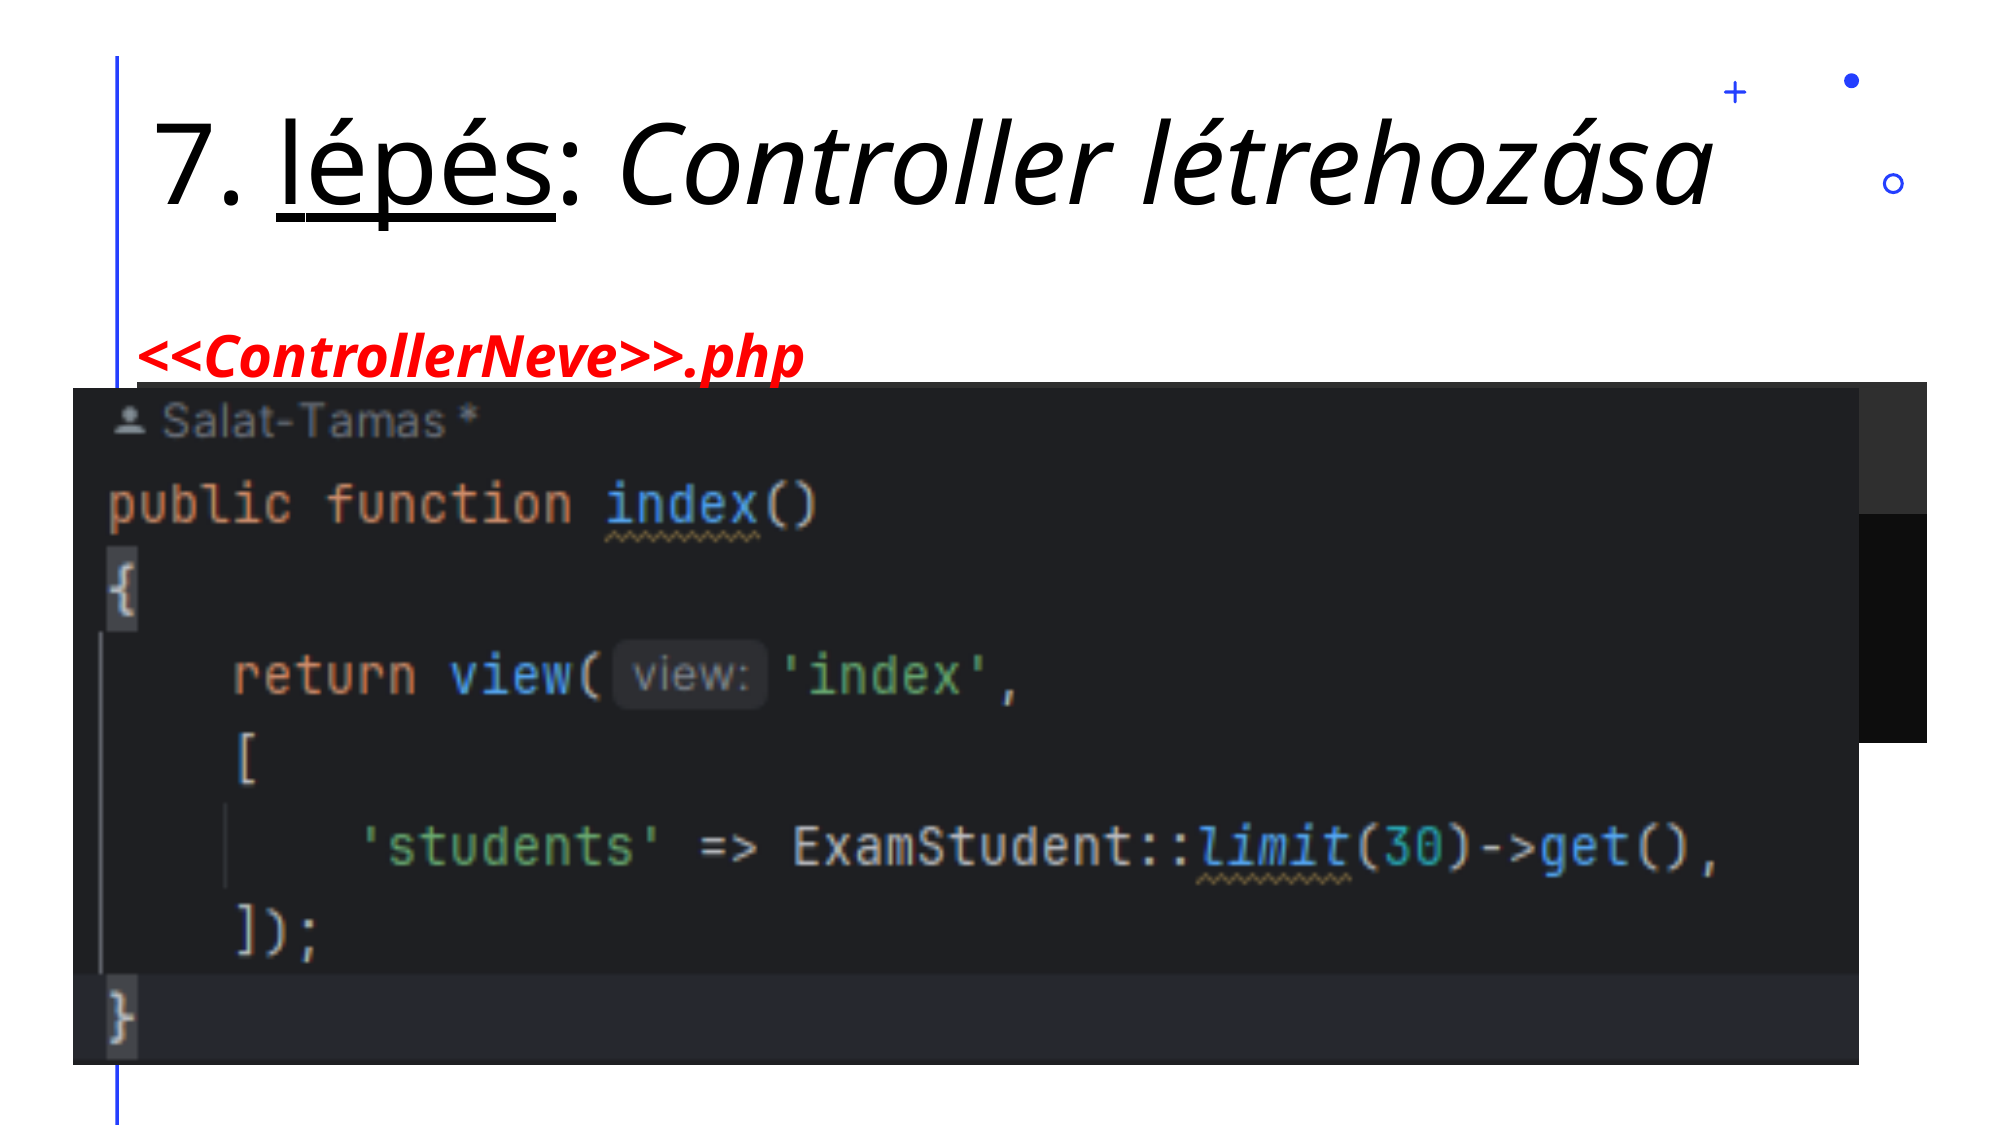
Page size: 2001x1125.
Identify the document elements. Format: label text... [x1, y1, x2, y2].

text_box <<ControllerNeve>>.php [121, 311, 959, 388]
title 7. lépés: Controller létrehozása [137, 59, 1863, 278]
picture [73, 382, 1927, 1066]
